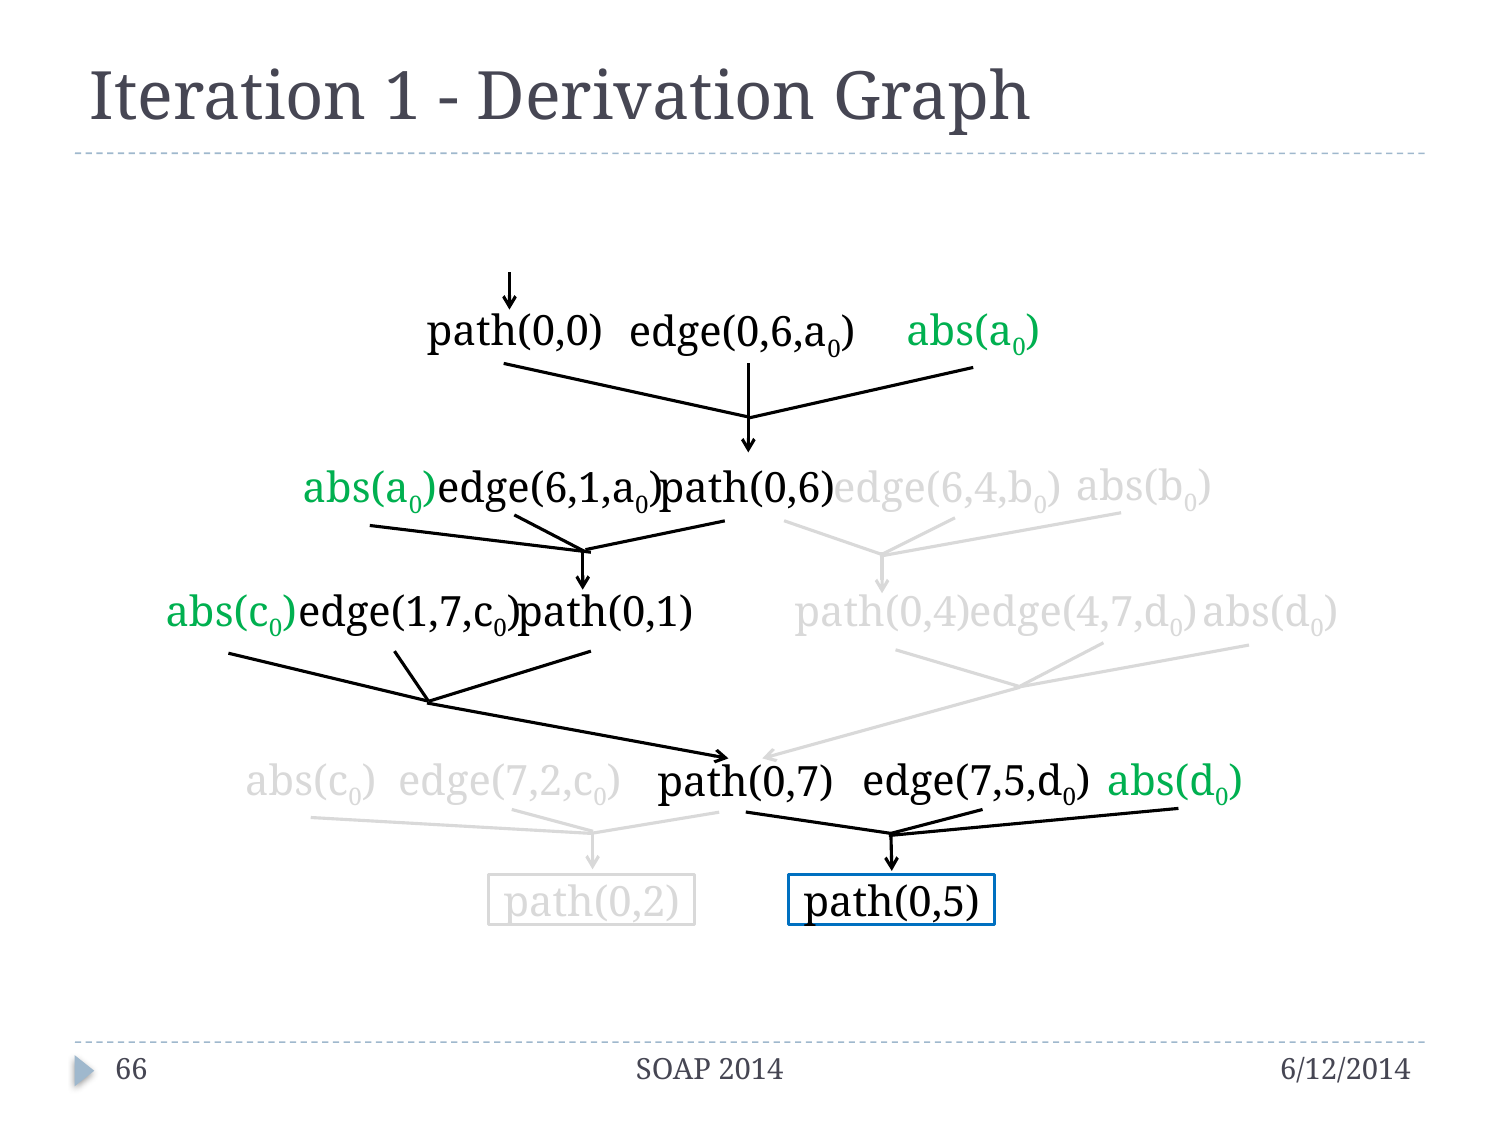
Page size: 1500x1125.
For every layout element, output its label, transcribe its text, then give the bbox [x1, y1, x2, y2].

slide_number 66 [100, 1042, 234, 1103]
title Iteration 1 - Derivation Graph [75, 24, 1425, 140]
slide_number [1185, 1042, 1426, 1103]
footer SOAP 2014 [234, 1042, 1185, 1103]
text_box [161, 271, 1343, 926]
